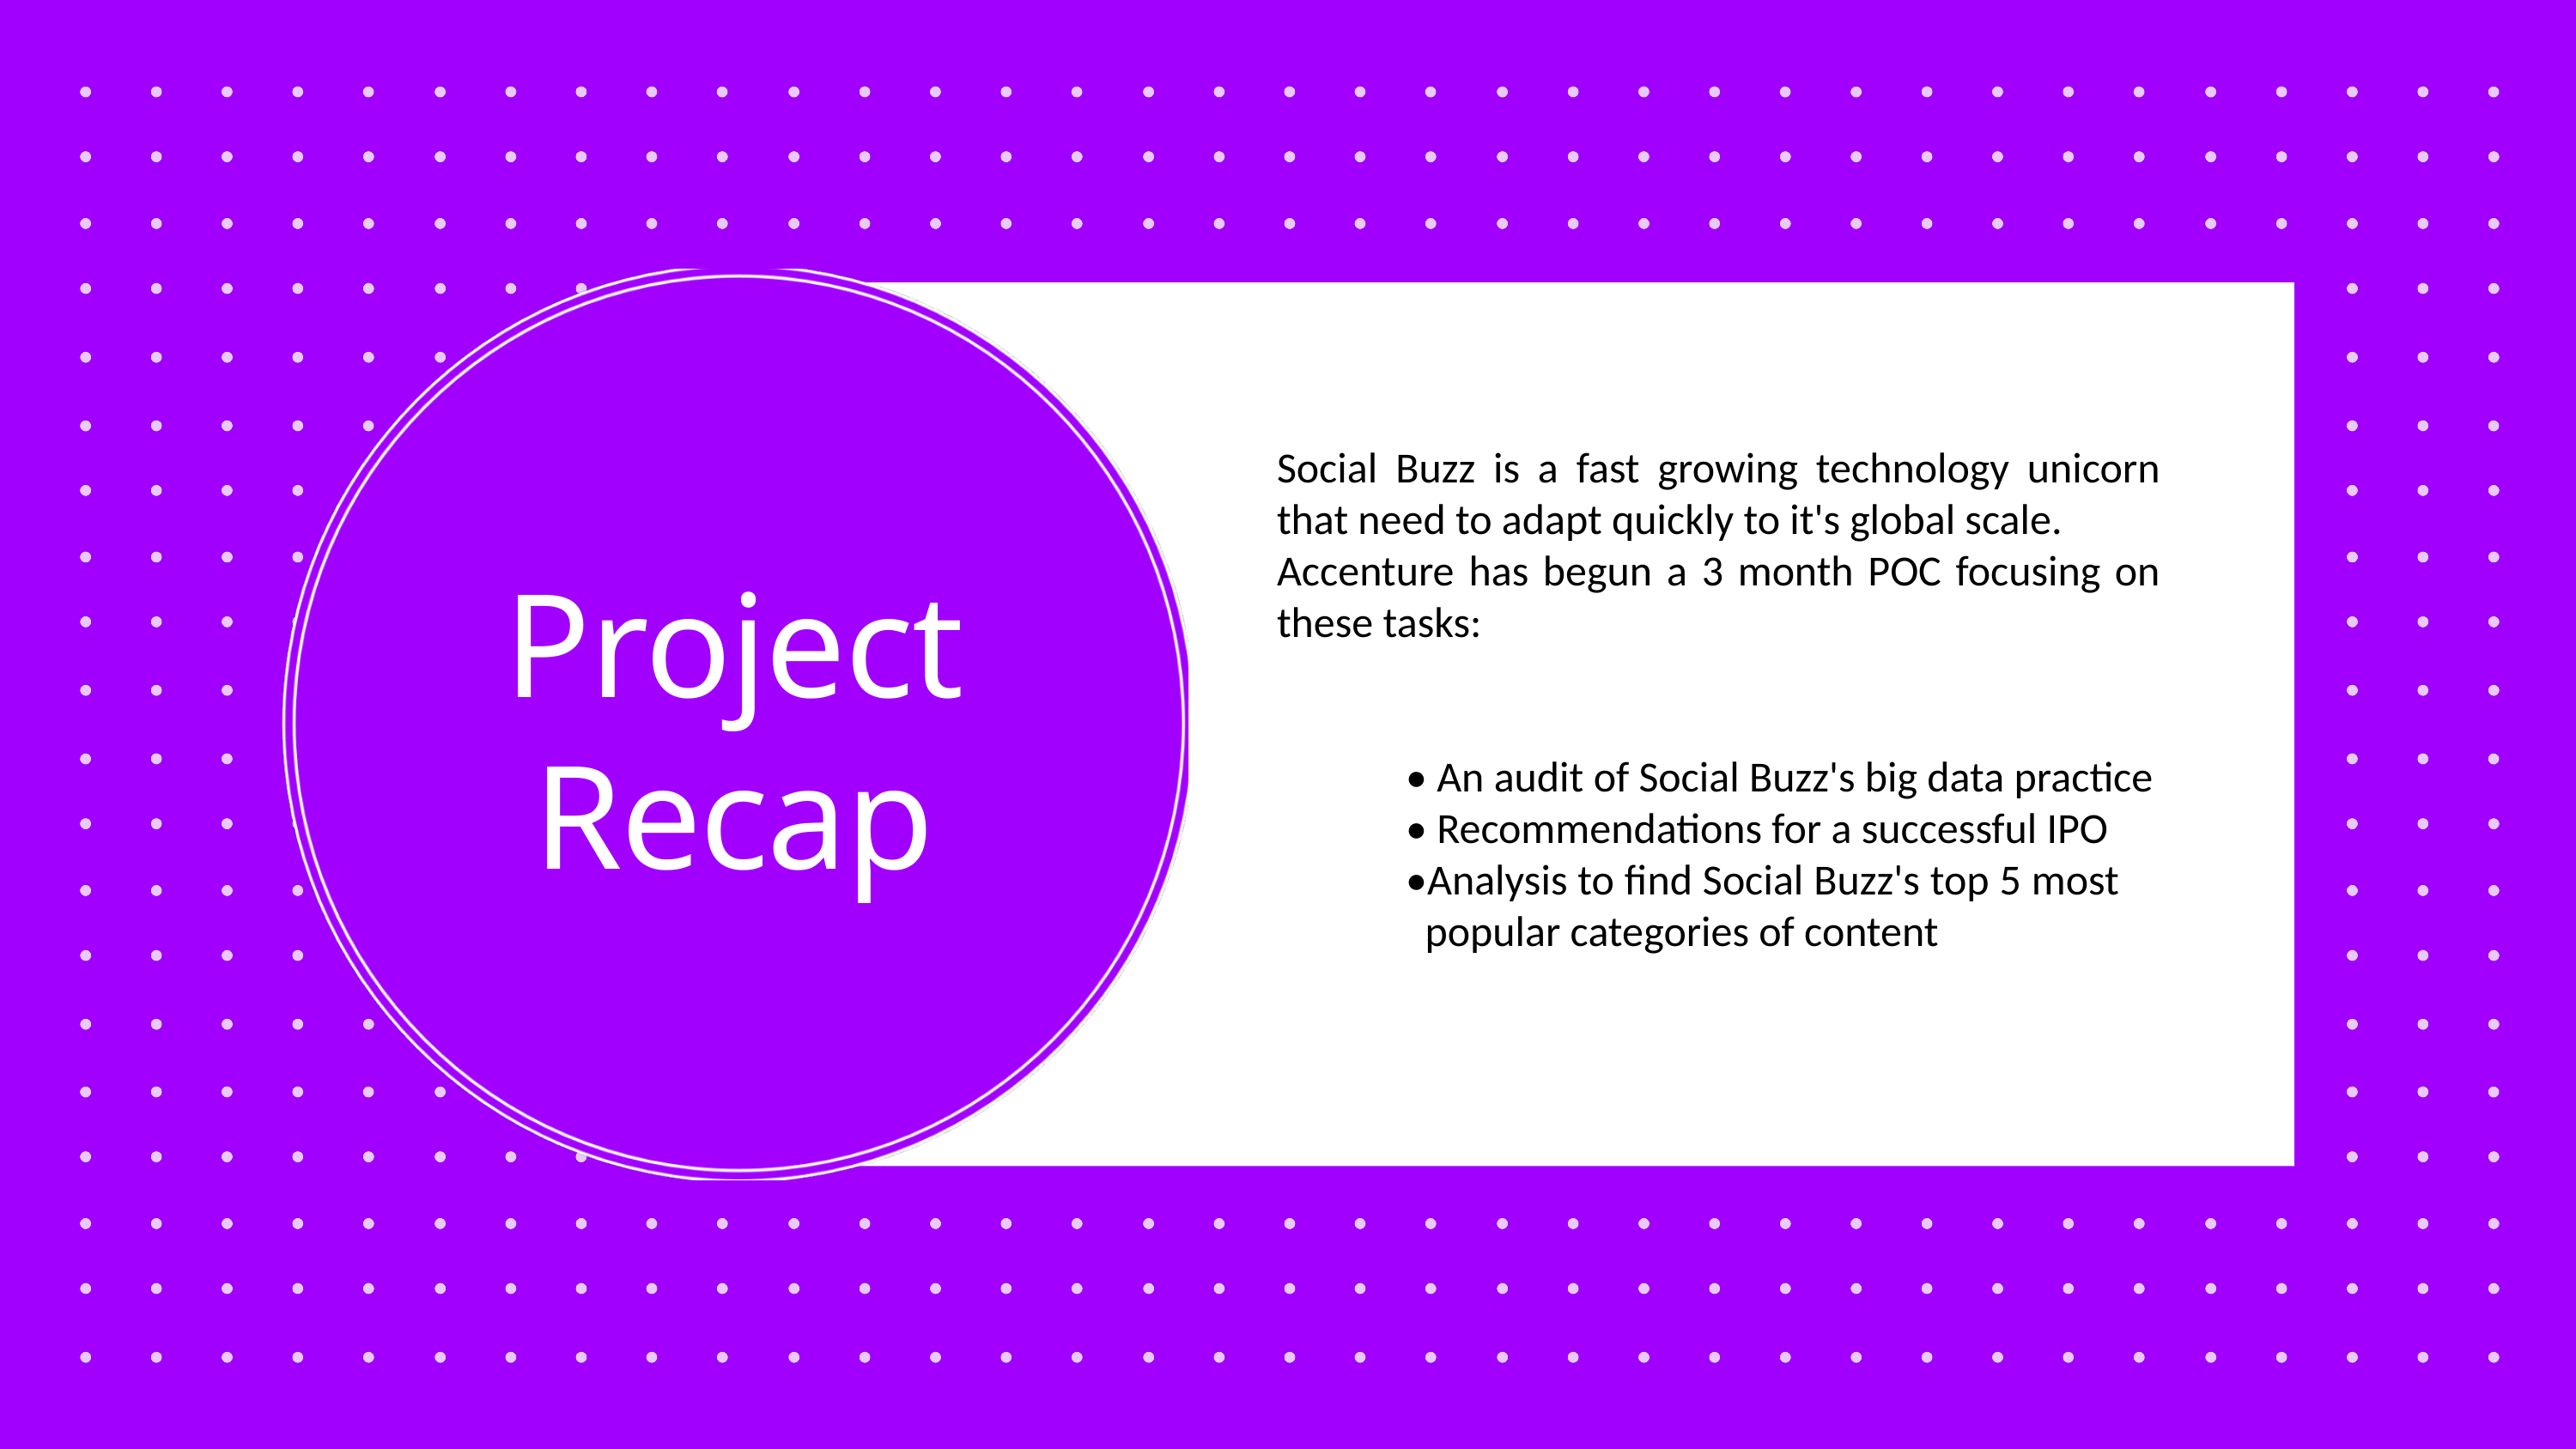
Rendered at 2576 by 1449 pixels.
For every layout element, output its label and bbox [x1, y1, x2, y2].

picture [278, 268, 1189, 1180]
text_box [72, 82, 2504, 1367]
